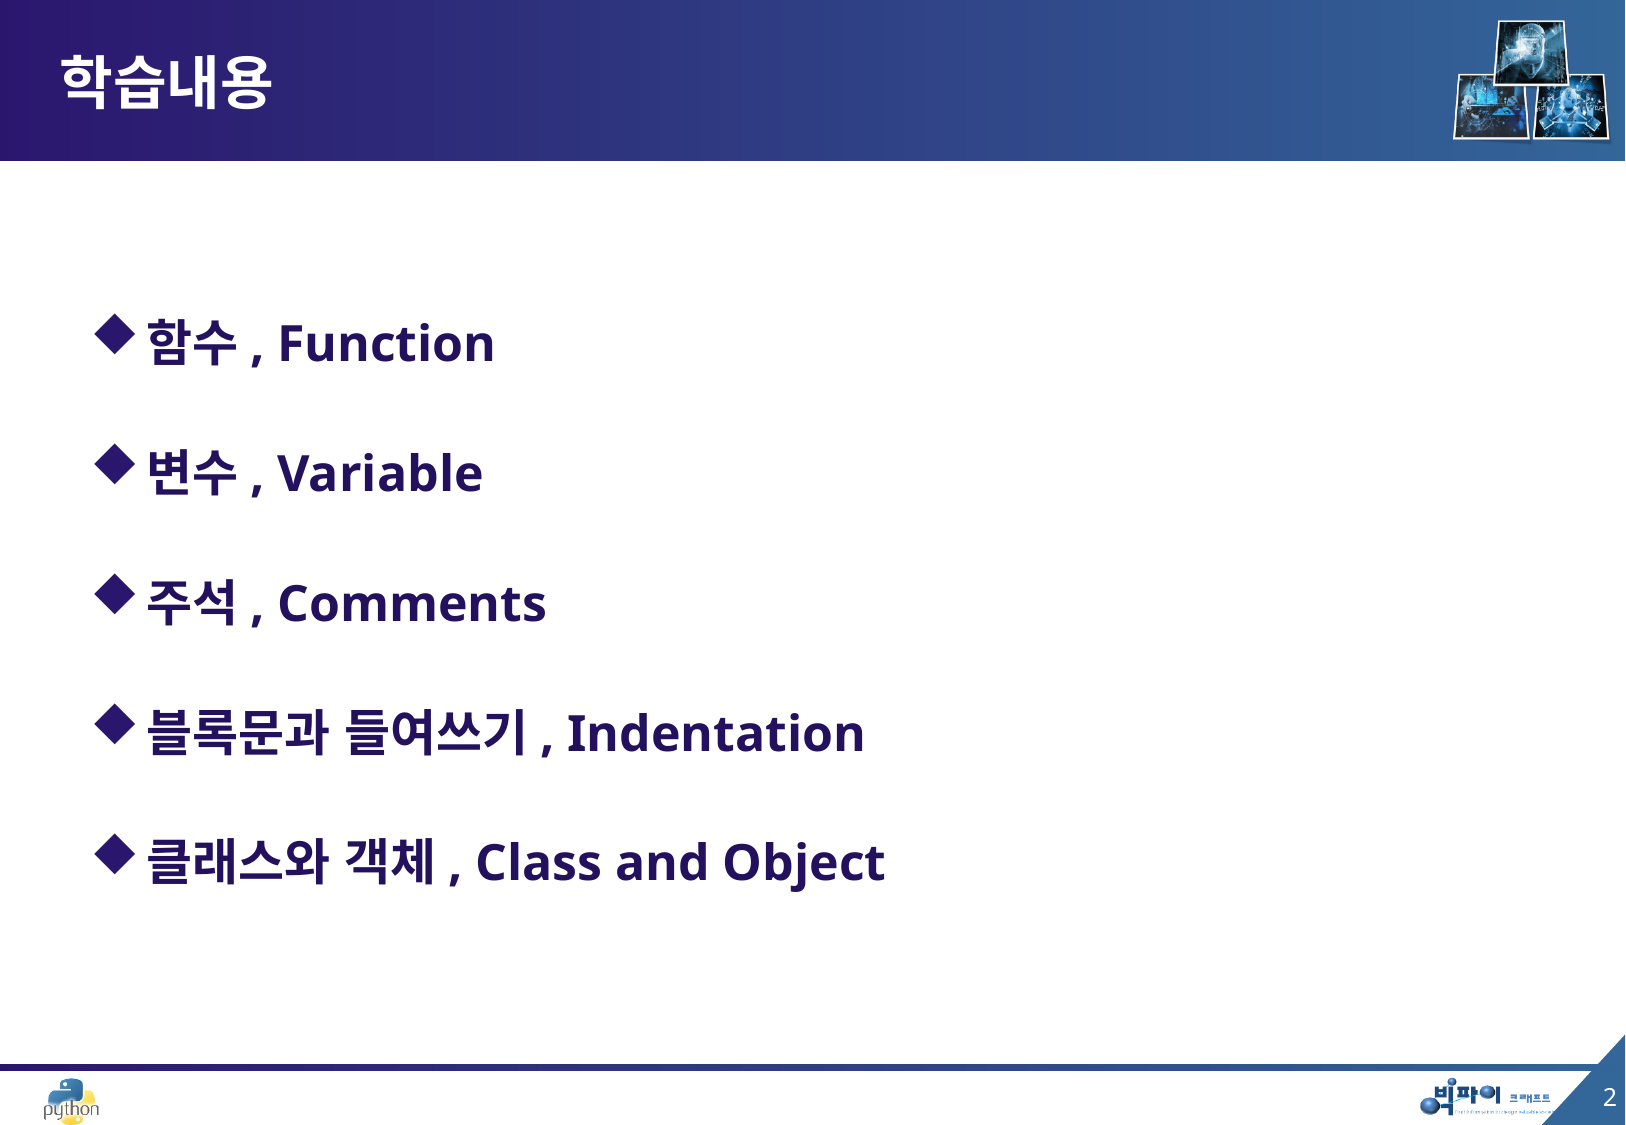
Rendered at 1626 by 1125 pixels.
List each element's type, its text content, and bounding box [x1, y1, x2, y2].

picture [1450, 19, 1613, 146]
list 함수, Function 변수, Variable 주석, Comments 블록문과 들여쓰기, Indentation 클래스와 객체, Class and Object [75, 243, 1545, 1005]
picture [1418, 1075, 1557, 1118]
picture [32, 1078, 110, 1125]
title 학습내용 [44, 35, 1264, 128]
